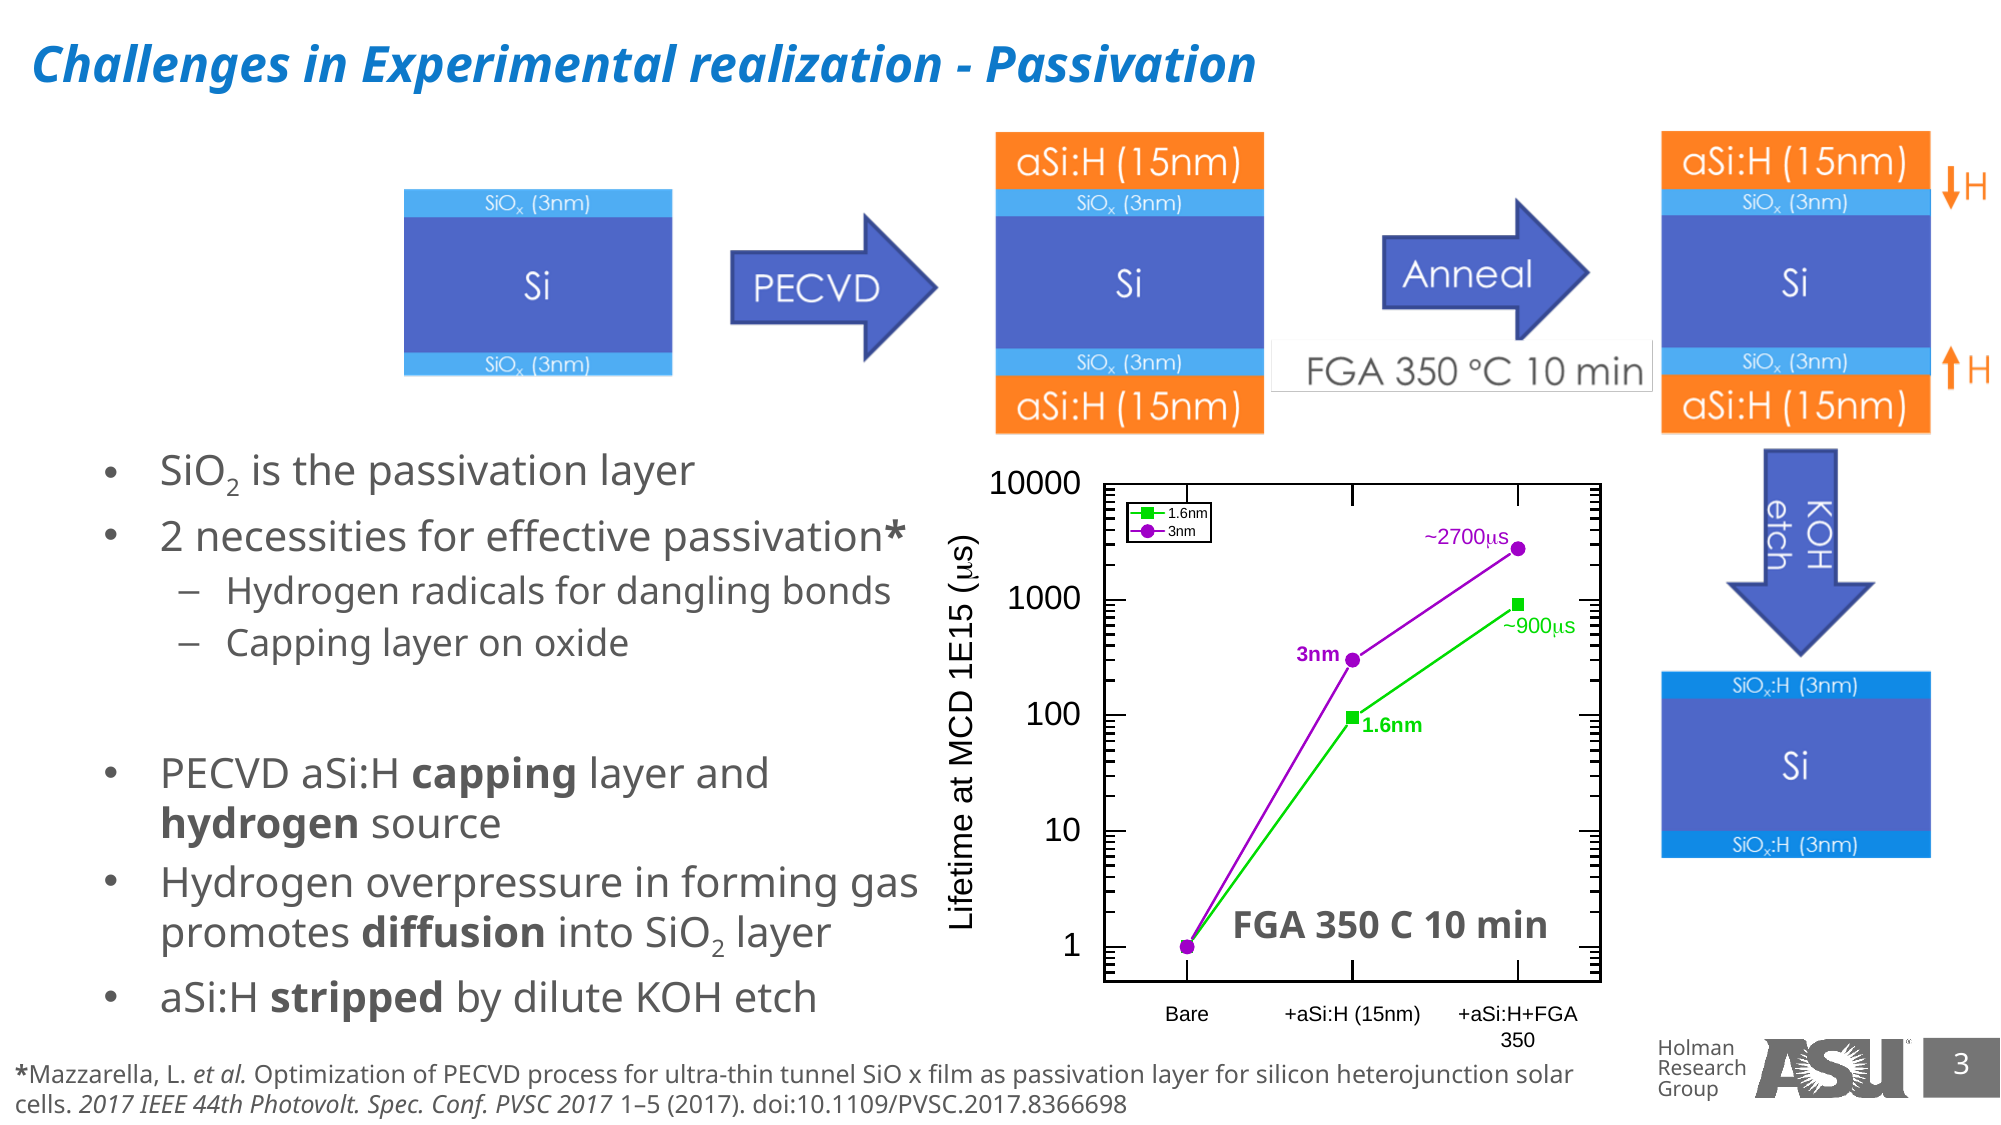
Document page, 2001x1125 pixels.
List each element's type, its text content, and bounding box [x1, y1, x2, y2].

picture [404, 124, 2000, 871]
text_box *Mazzarella, L. et al. Optimization of PECVD process for ultra-thin tunnel SiO x film as passivation layer for silicon heterojunction solar cells. 2017 IEEE 44th Photovolt. Spec. Conf. PVSC 2017 1–5 (2017). doi:10.1109/PVSC.2017.8366698 [0, 1051, 1630, 1125]
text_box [850, 882, 1862, 1092]
list SiO2 is the passivation layer 2 necessities for effective passivation* Hydrogen radicals for dangling bonds Capping layer on oxide PECVD aSi:H capping layer and hydrogen source Hydrogen overpressure in forming gas promotes diffusion into SiO2 layer aSi:H stripped by dilute KOH etch [88, 436, 845, 1051]
title Challenges in Experimental realization - Passivation [16, 0, 1817, 125]
